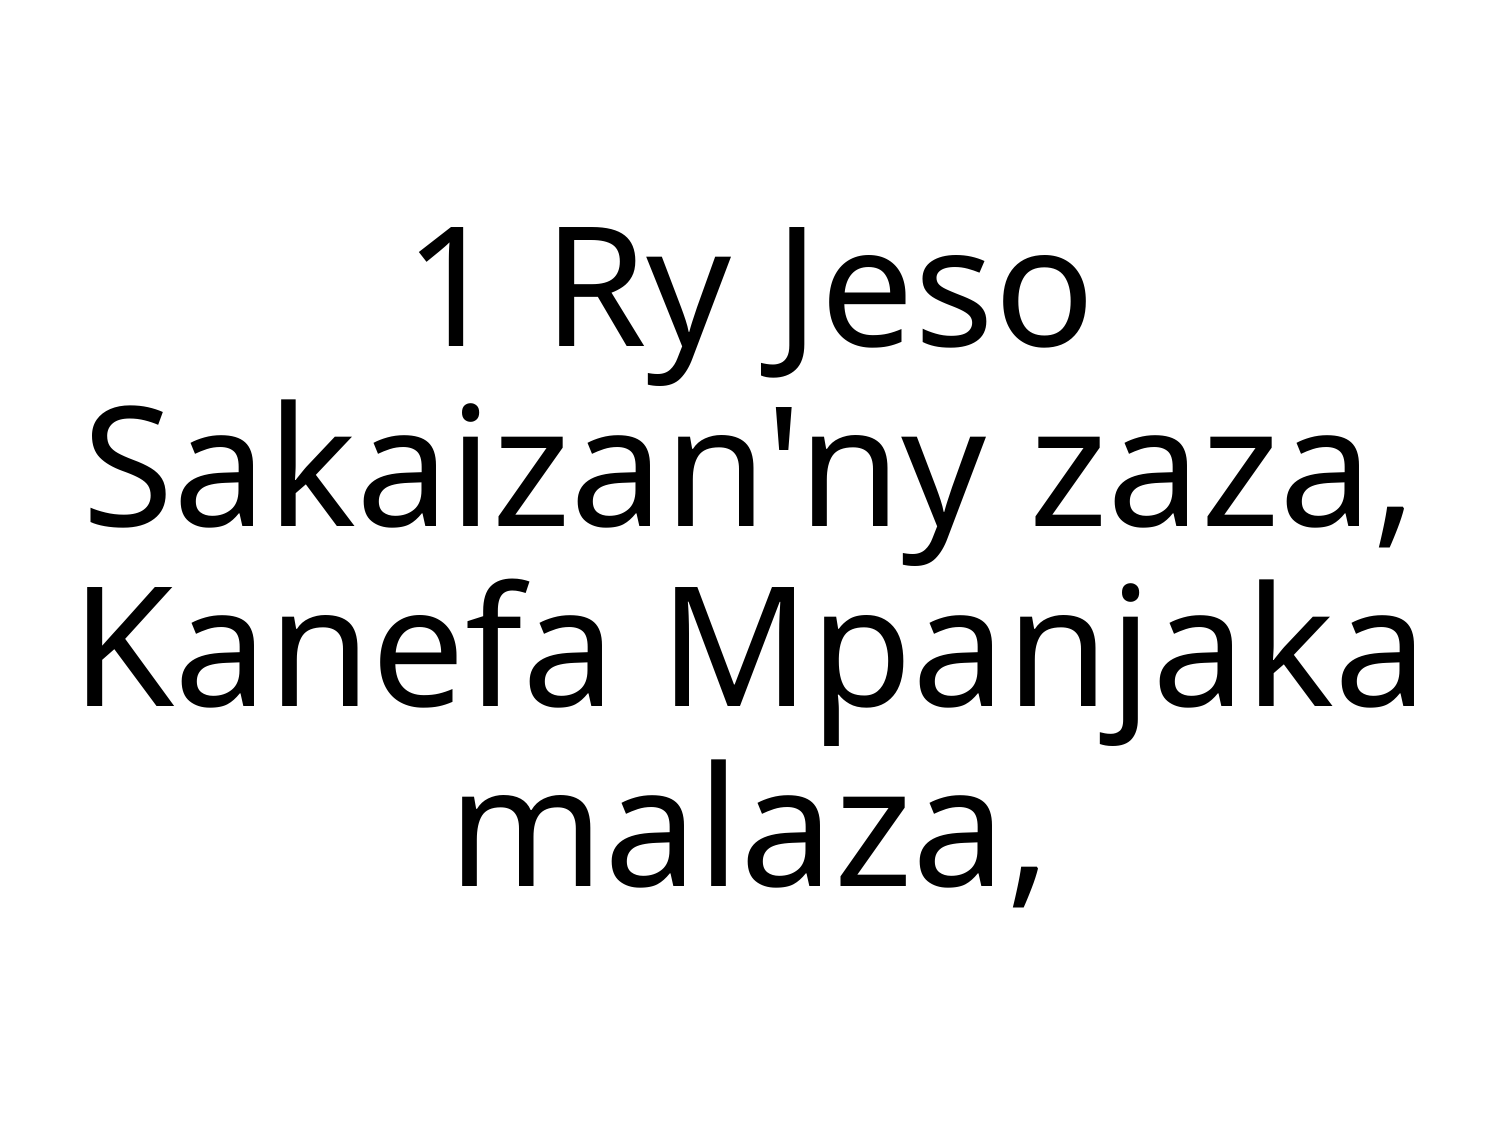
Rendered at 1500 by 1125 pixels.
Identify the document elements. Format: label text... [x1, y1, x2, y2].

title 1 Ry Jeso Sakaizan'ny zaza, Kanefa Mpanjaka malaza, [0, 453, 1500, 672]
